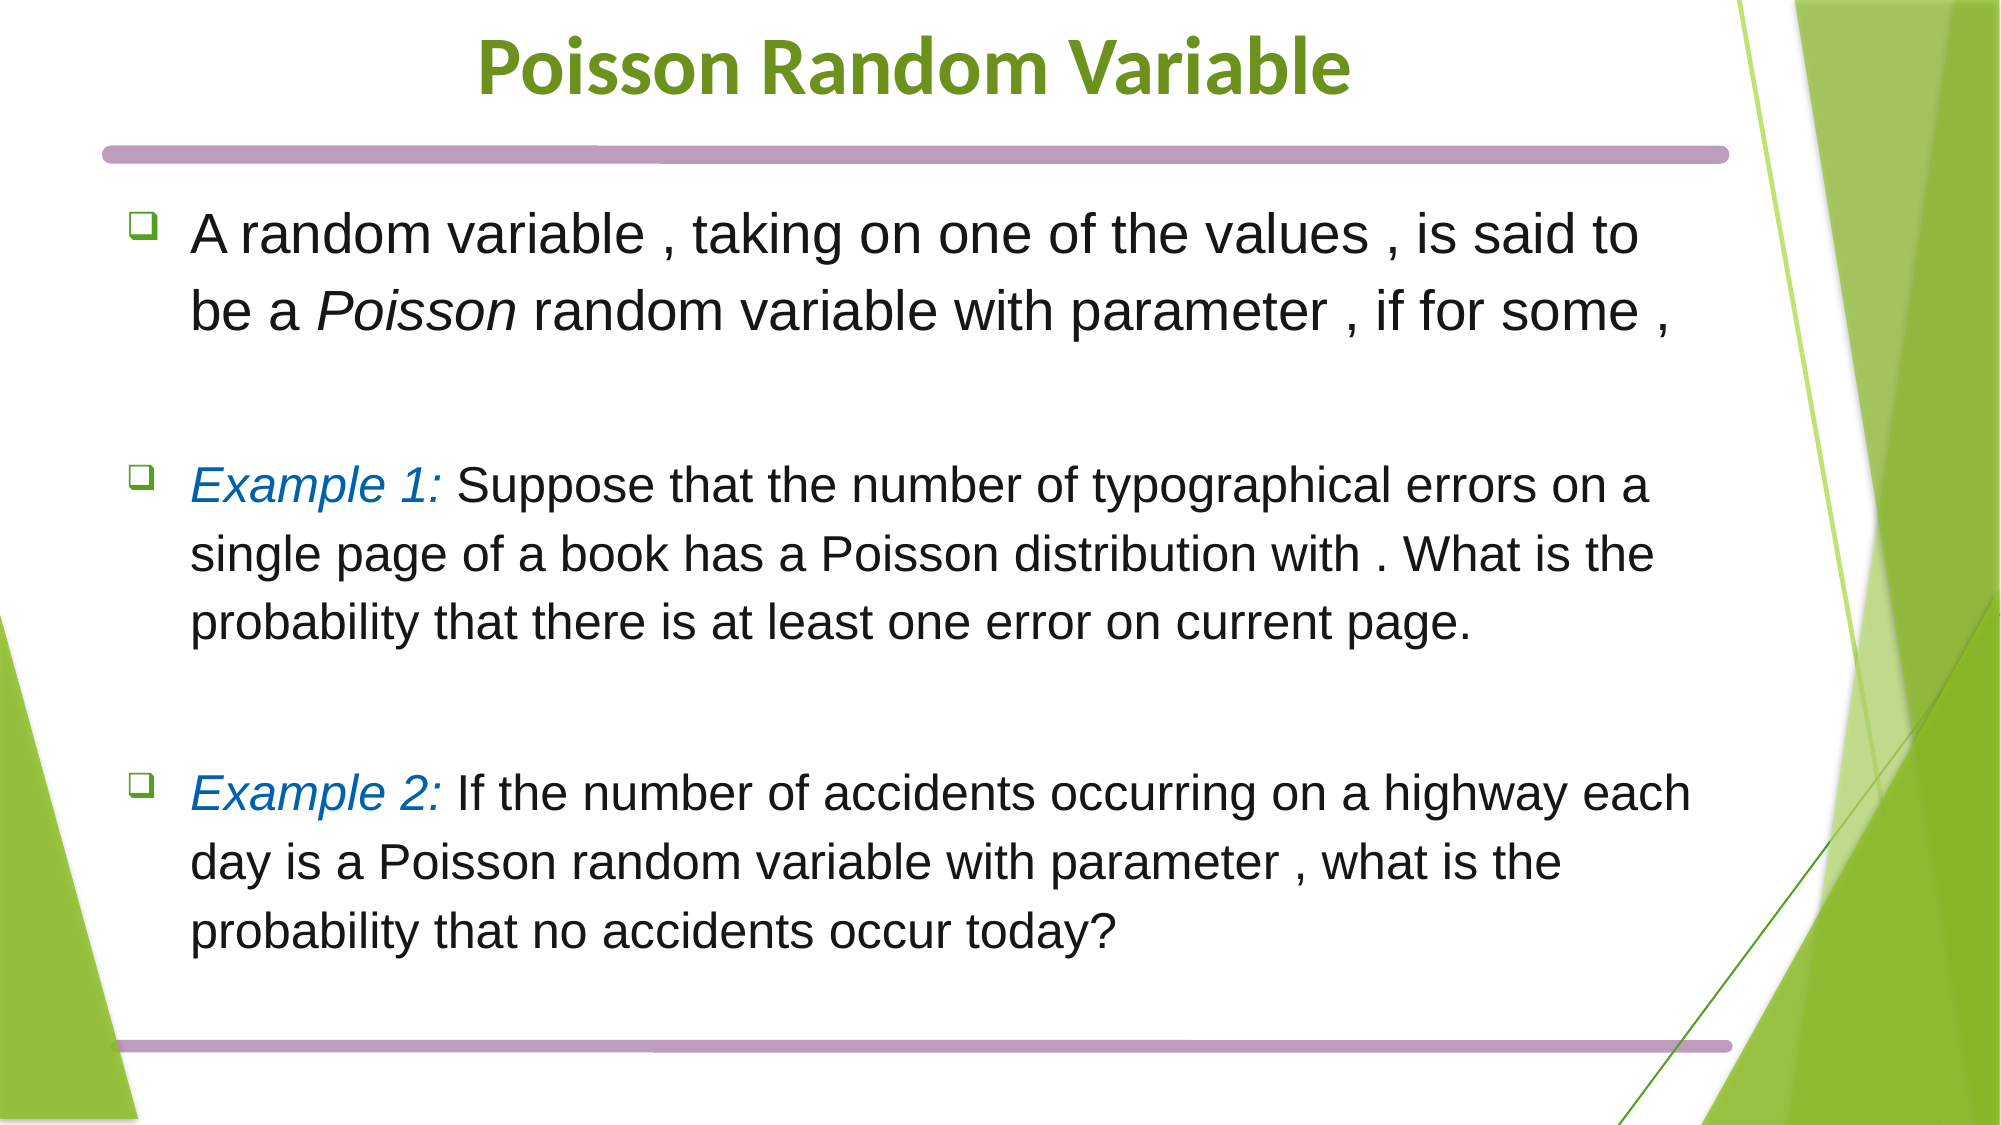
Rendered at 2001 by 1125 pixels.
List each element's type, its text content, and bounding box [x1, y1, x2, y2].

title Poisson Random Variable [111, 3, 1721, 155]
